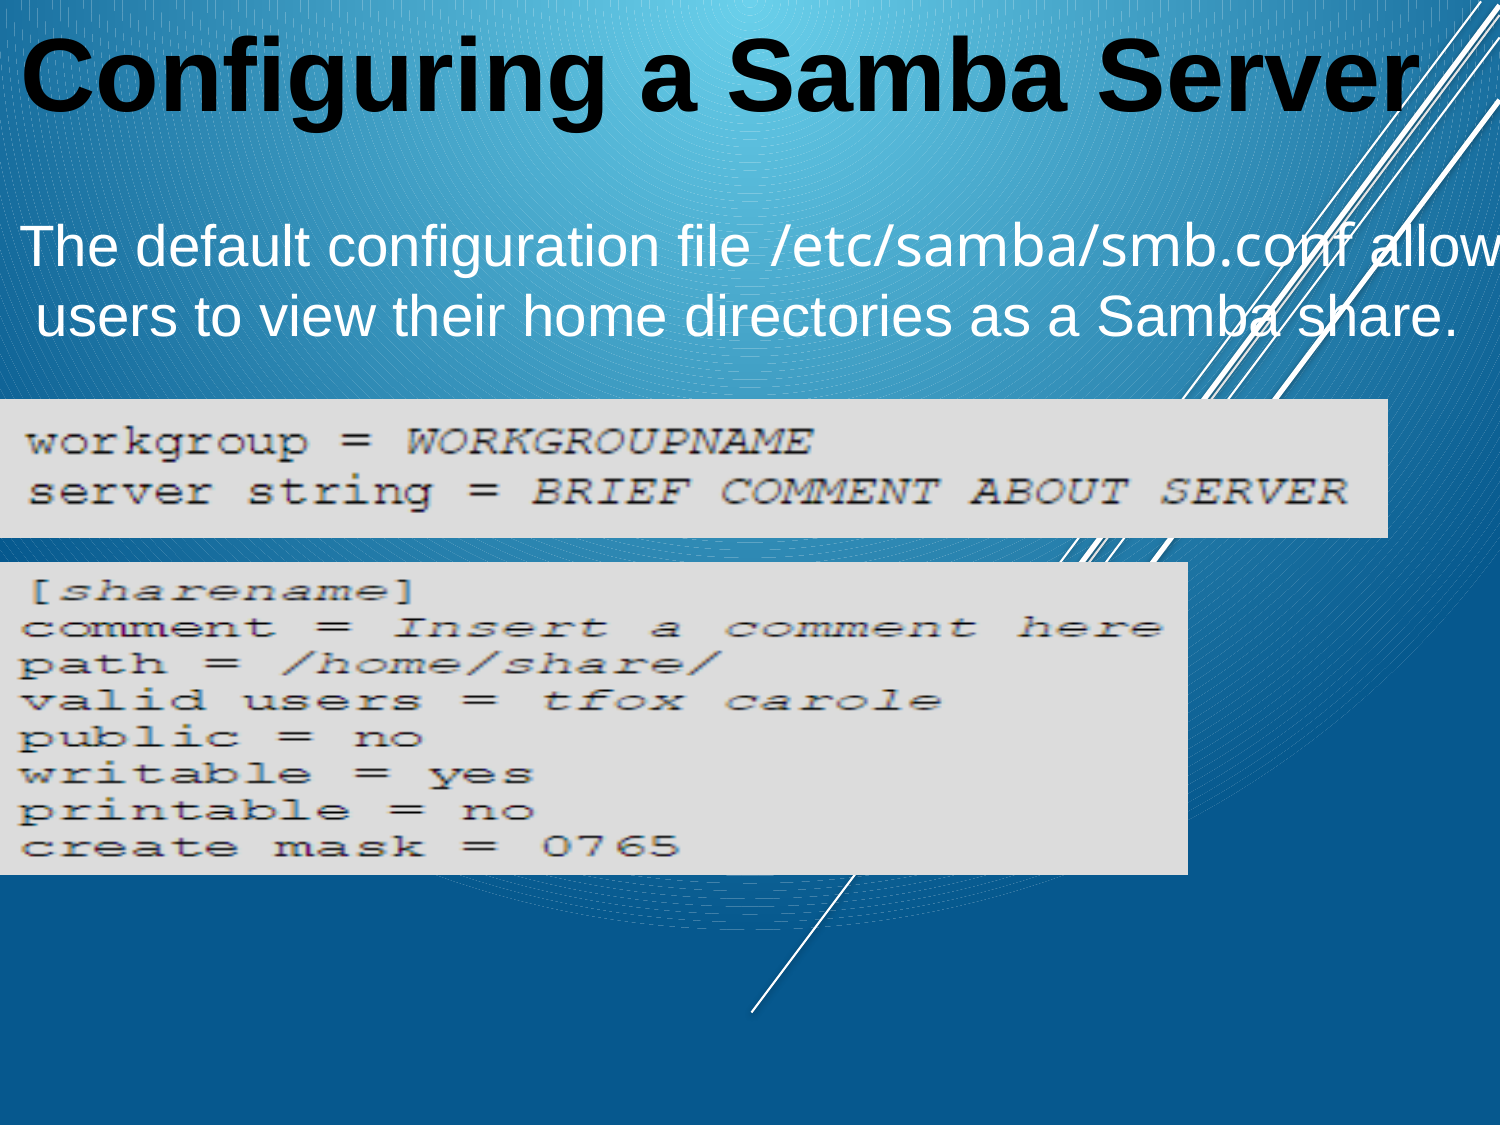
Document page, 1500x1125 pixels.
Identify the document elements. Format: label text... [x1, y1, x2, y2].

text_box Configuring a Samba Server [5, 0, 1438, 140]
picture [0, 399, 1388, 538]
picture [0, 562, 1188, 876]
text_box The default configuration file /etc/samba/smb.conf allows users to view their home directories as a Samba share. [4, 200, 1500, 356]
